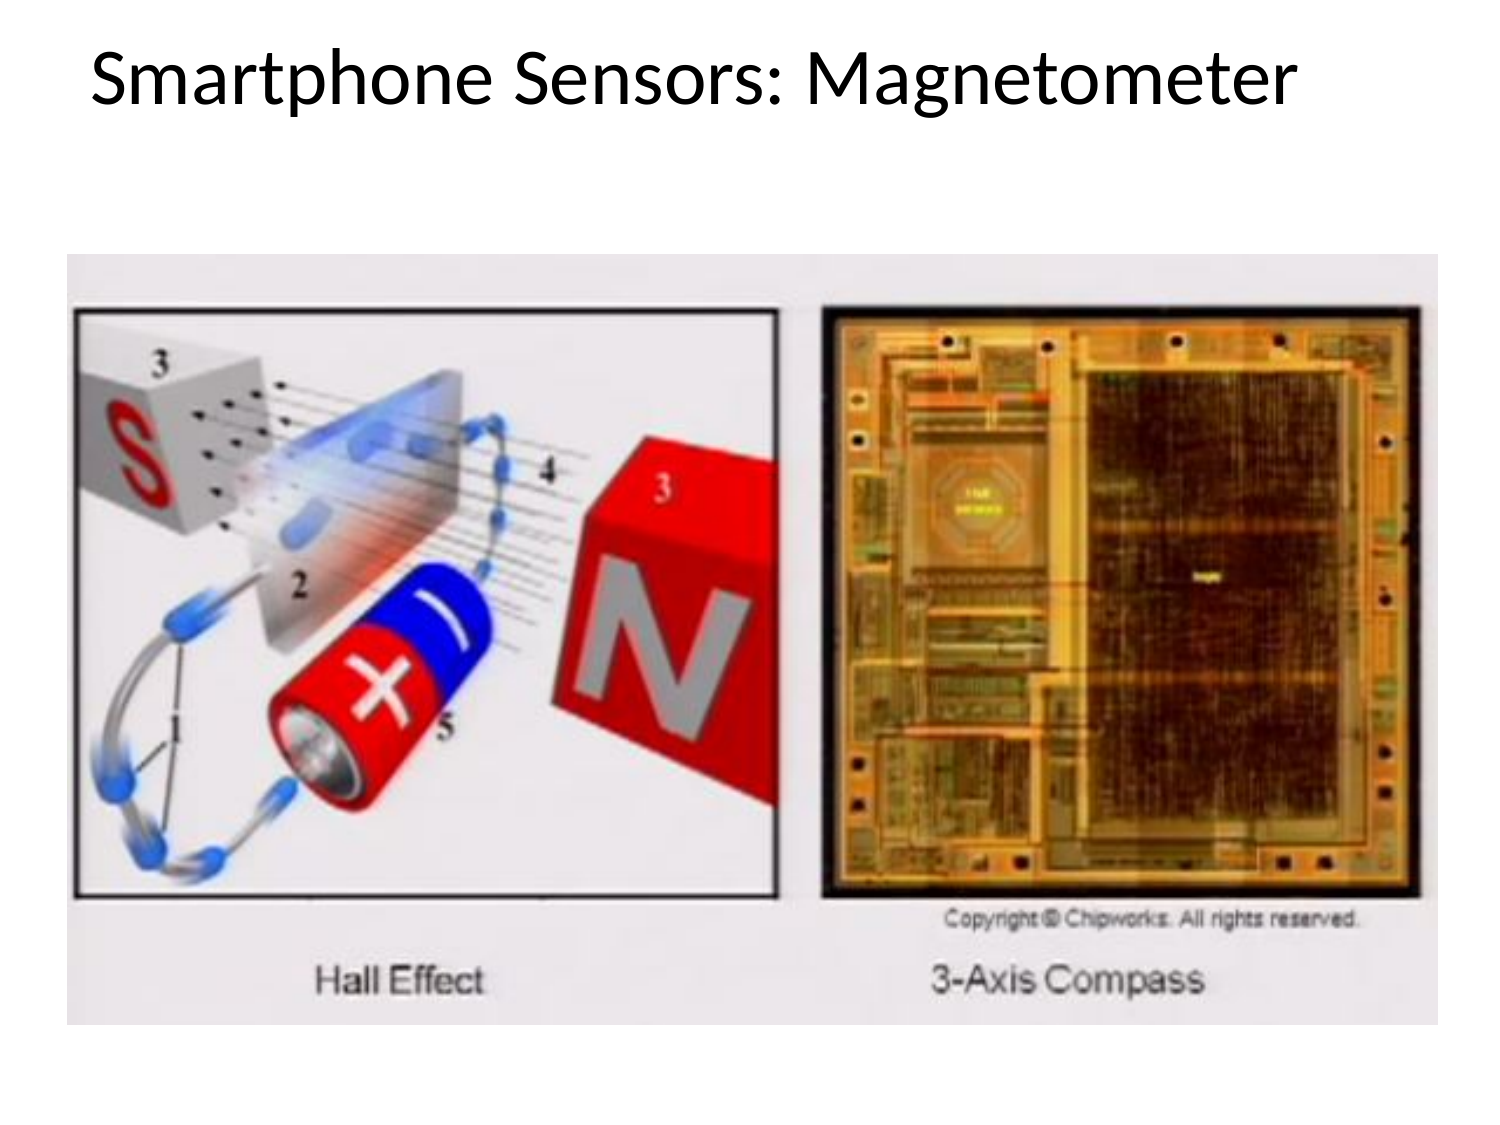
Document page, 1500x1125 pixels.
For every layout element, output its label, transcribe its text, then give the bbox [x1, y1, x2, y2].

picture [67, 253, 1439, 1026]
title Smartphone Sensors: Magnetometer [75, 0, 1425, 166]
